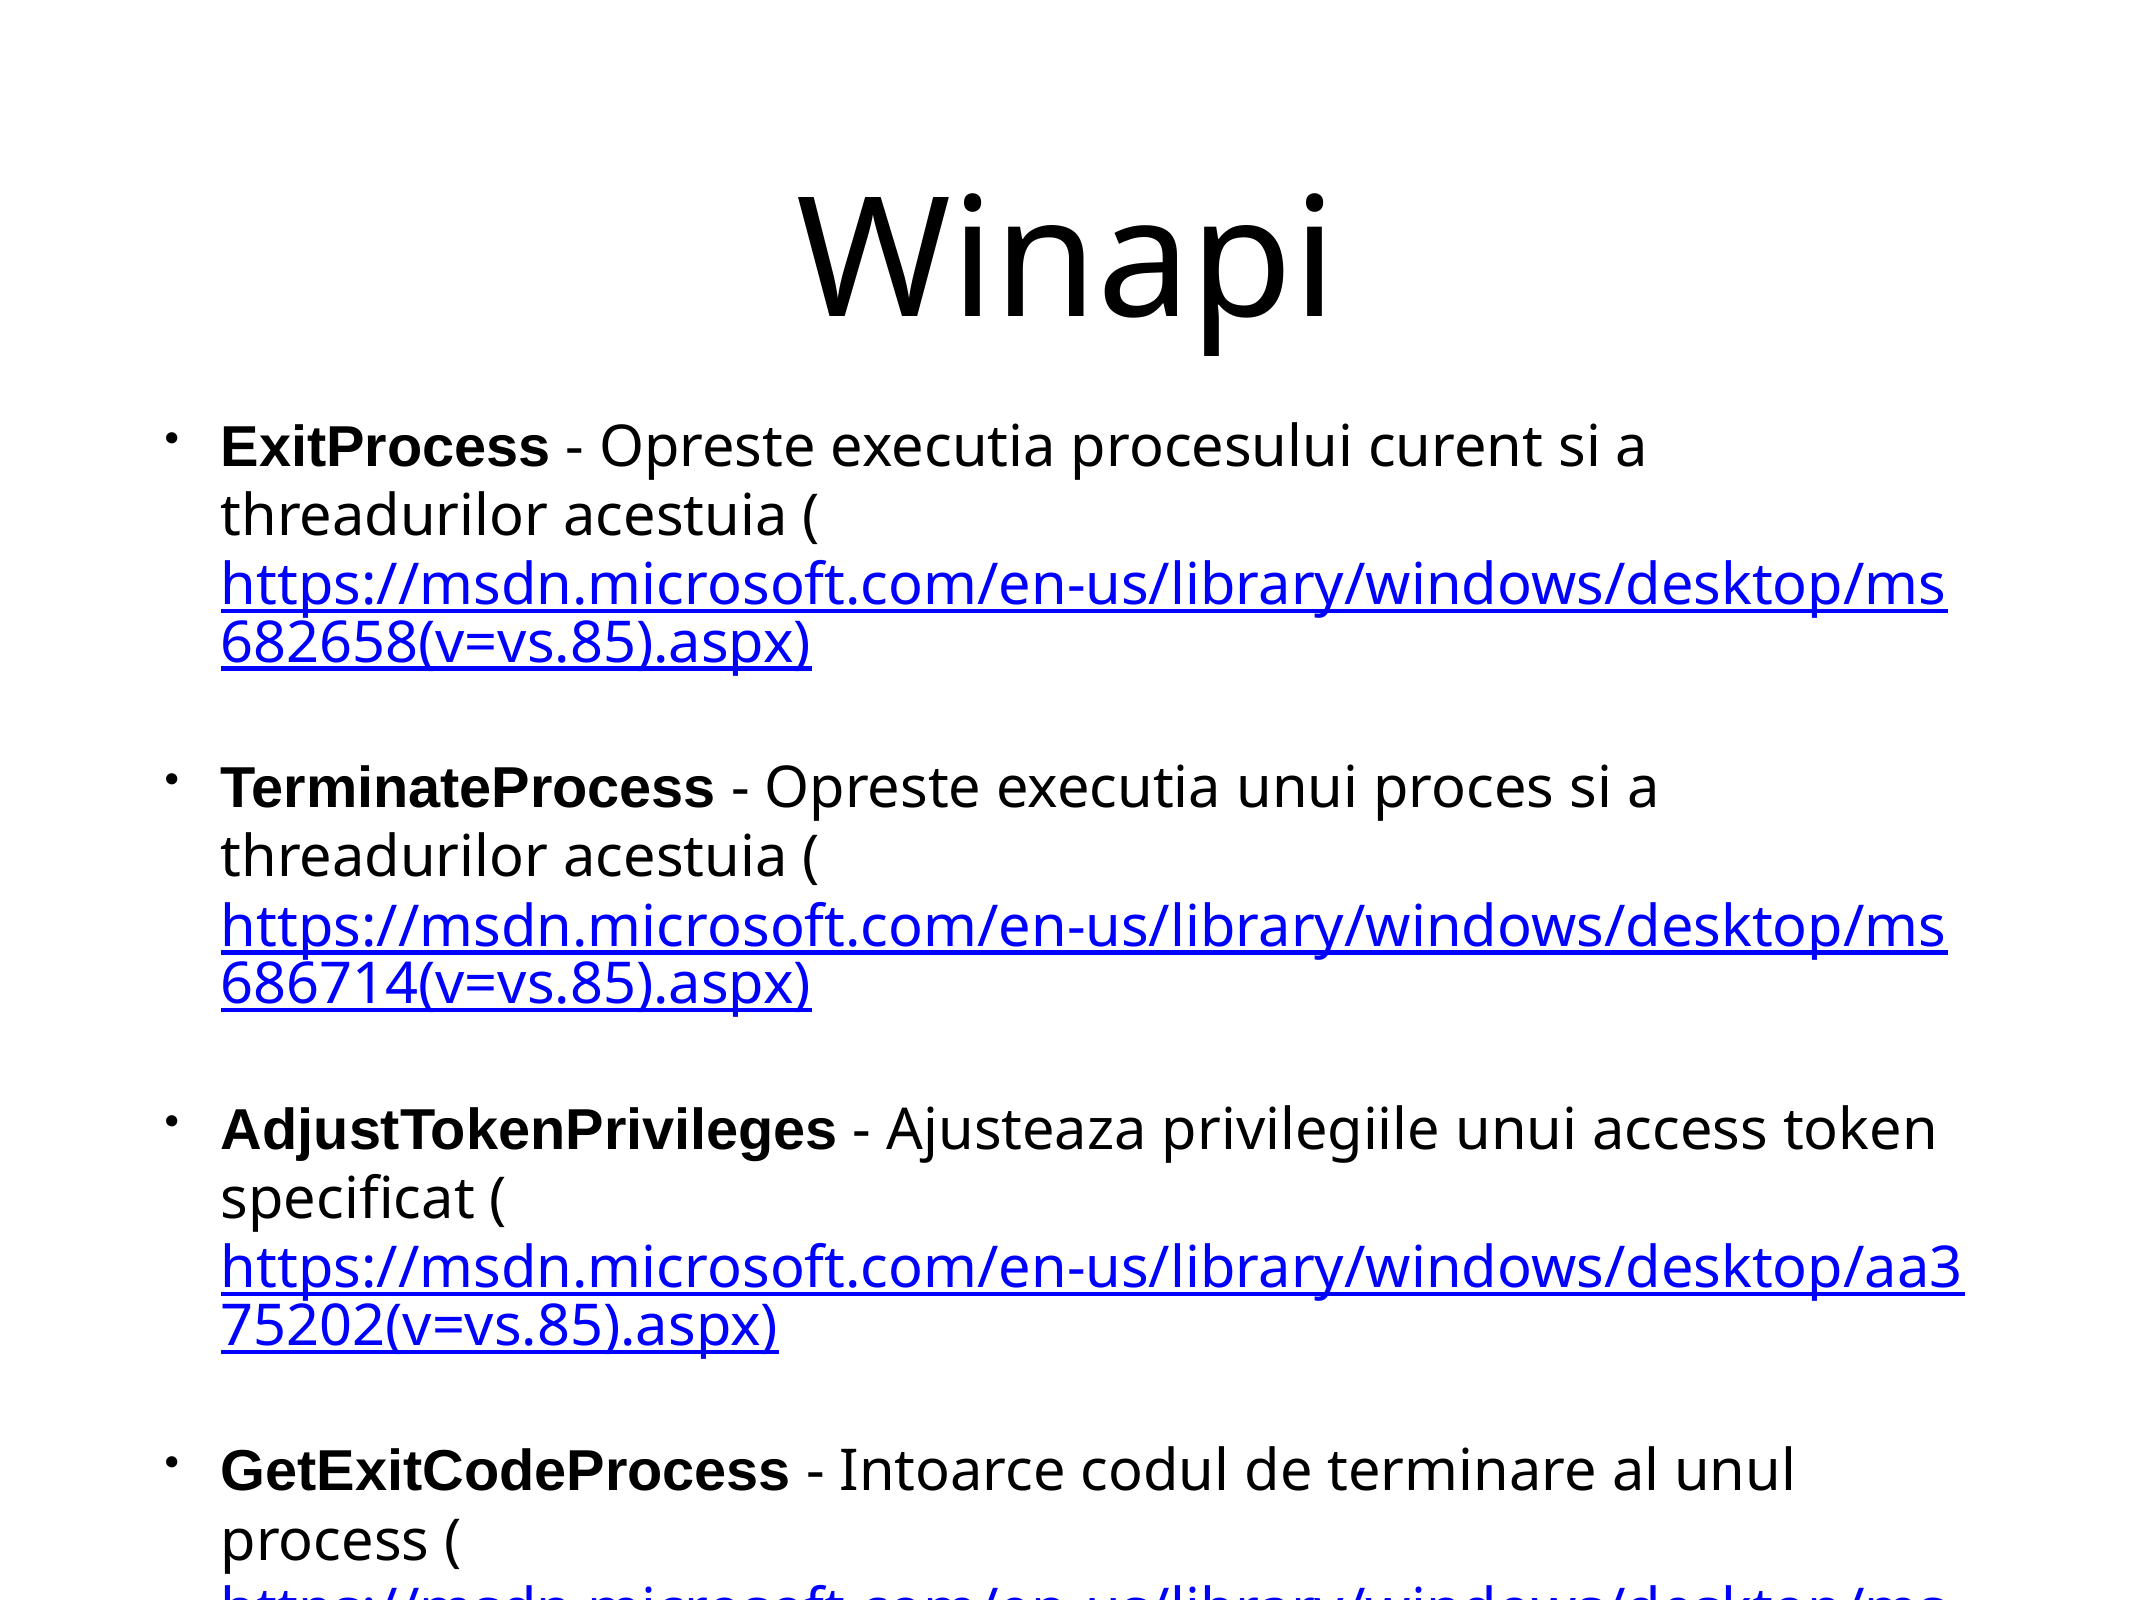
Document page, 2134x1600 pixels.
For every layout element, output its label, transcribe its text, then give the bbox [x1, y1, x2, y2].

title Winapi [155, 72, 1978, 426]
list ExitProcess - Opreste executia procesului curent si a threadurilor acestuia (https://msdn.microsoft.com/en-us/library/windows/desktop/ms682658(v=vs.85).aspx) TerminateProcess - Opreste executia unui proces si a threadurilor acestuia (https://msdn.microsoft.com/en-us/library/windows/desktop/ms686714(v=vs.85).aspx) AdjustTokenPrivileges - Ajusteaza privilegiile unui access token specificat (https://msdn.microsoft.com/en-us/library/windows/desktop/aa375202(v=vs.85).aspx) GetExitCodeProcess - Intoarce codul de terminare al unul process (https://msdn.microsoft.com/en-us/library/windows/desktop/ms683189(v=vs.85).aspx) [155, 426, 1978, 1459]
